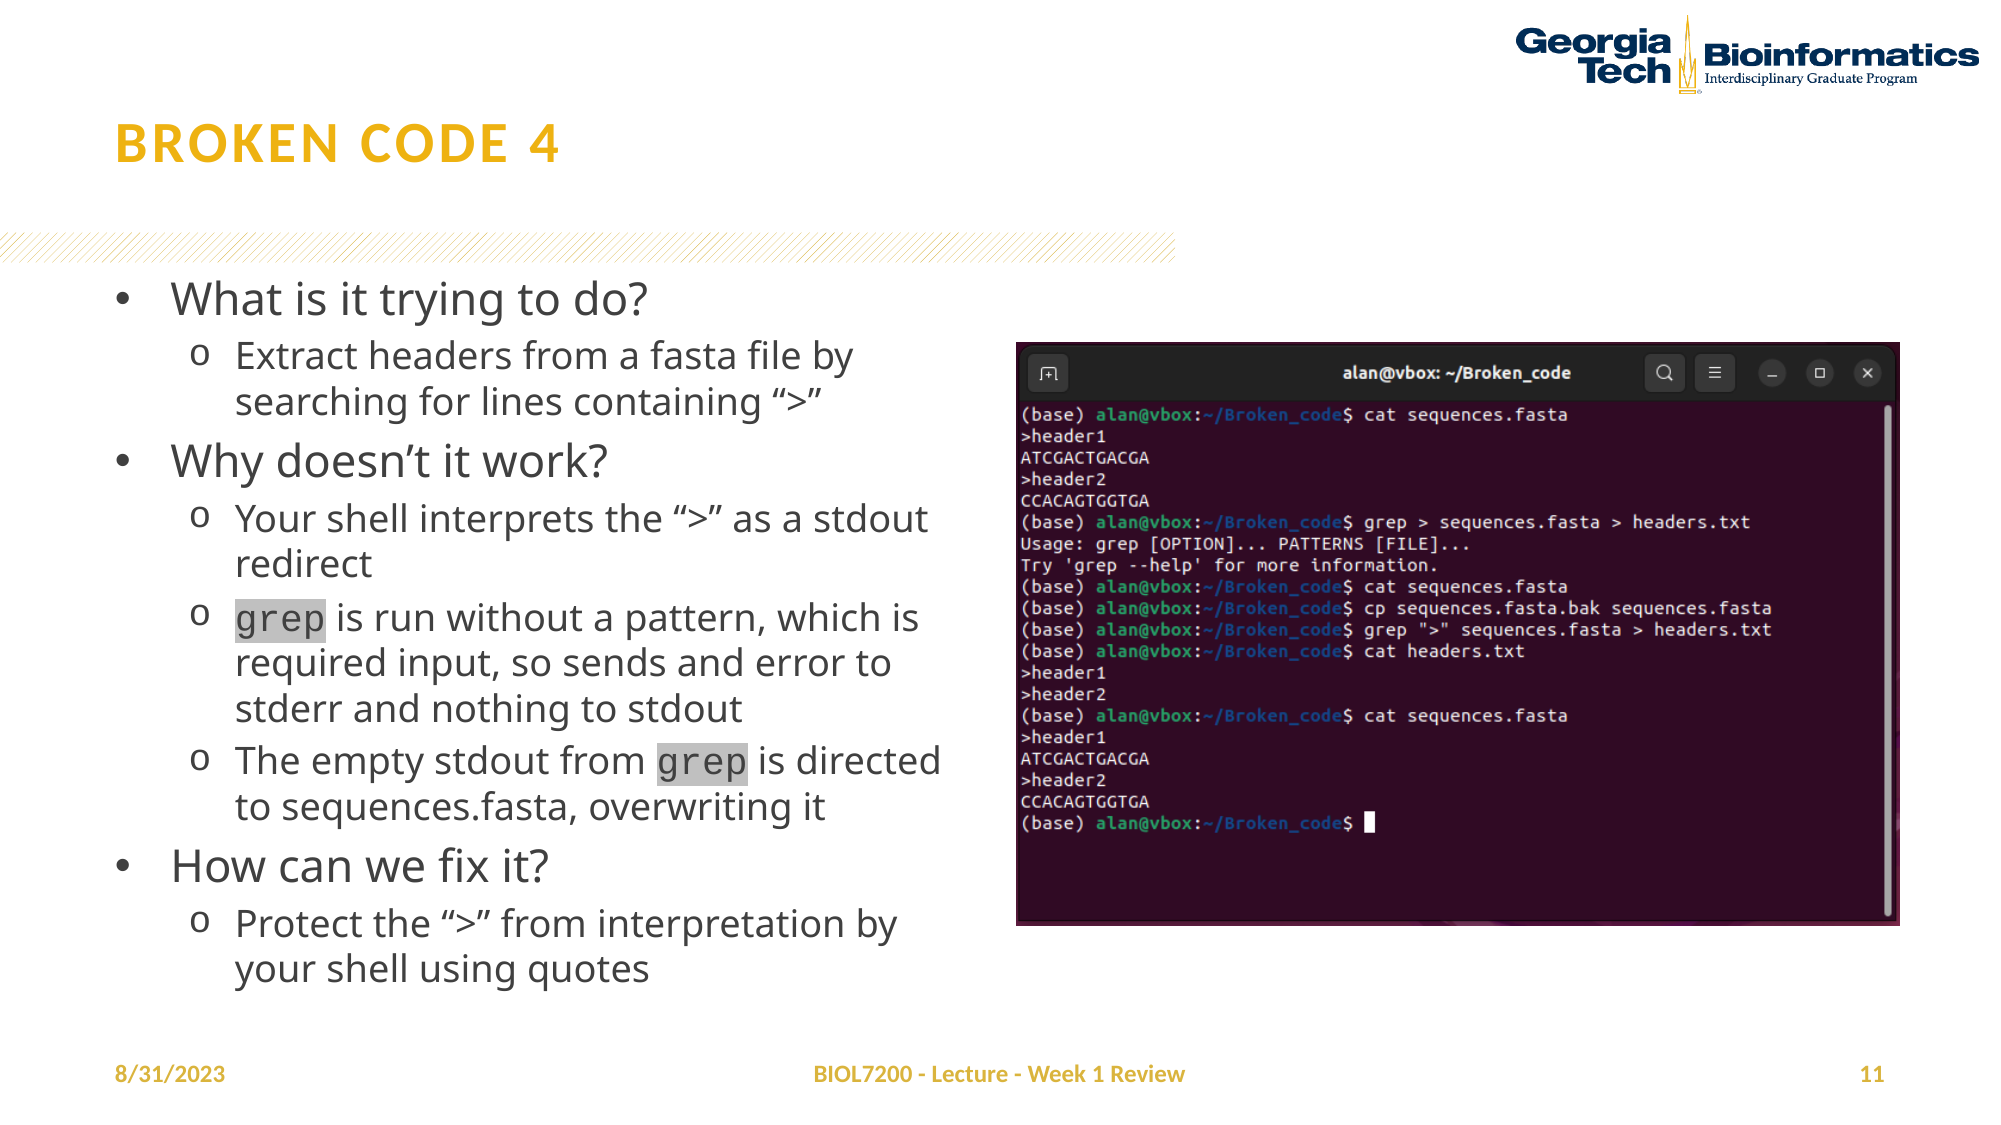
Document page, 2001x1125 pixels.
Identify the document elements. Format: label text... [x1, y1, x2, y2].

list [1016, 342, 1901, 926]
slide_number 11 [1433, 1042, 1900, 1103]
footer BIOL7200 - Lecture - Week 1 Review [683, 1042, 1317, 1103]
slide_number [99, 1042, 567, 1103]
picture [1516, 15, 1979, 94]
title Broken code 4 [99, 45, 1900, 233]
list What is it trying to do? Extract headers from a fasta file by searching for lines containing “>” Why doesn’t it work? Your shell interprets the “>” as a stdout redirect grep is run without a pattern, which is required input, so sends and error to stderr and nothing to stdout The empty stdout from grep is directed to sequences.fasta, overwriting it How can we fix it? Protect the “>” from interpretation by your shell using quotes [99, 262, 984, 1005]
